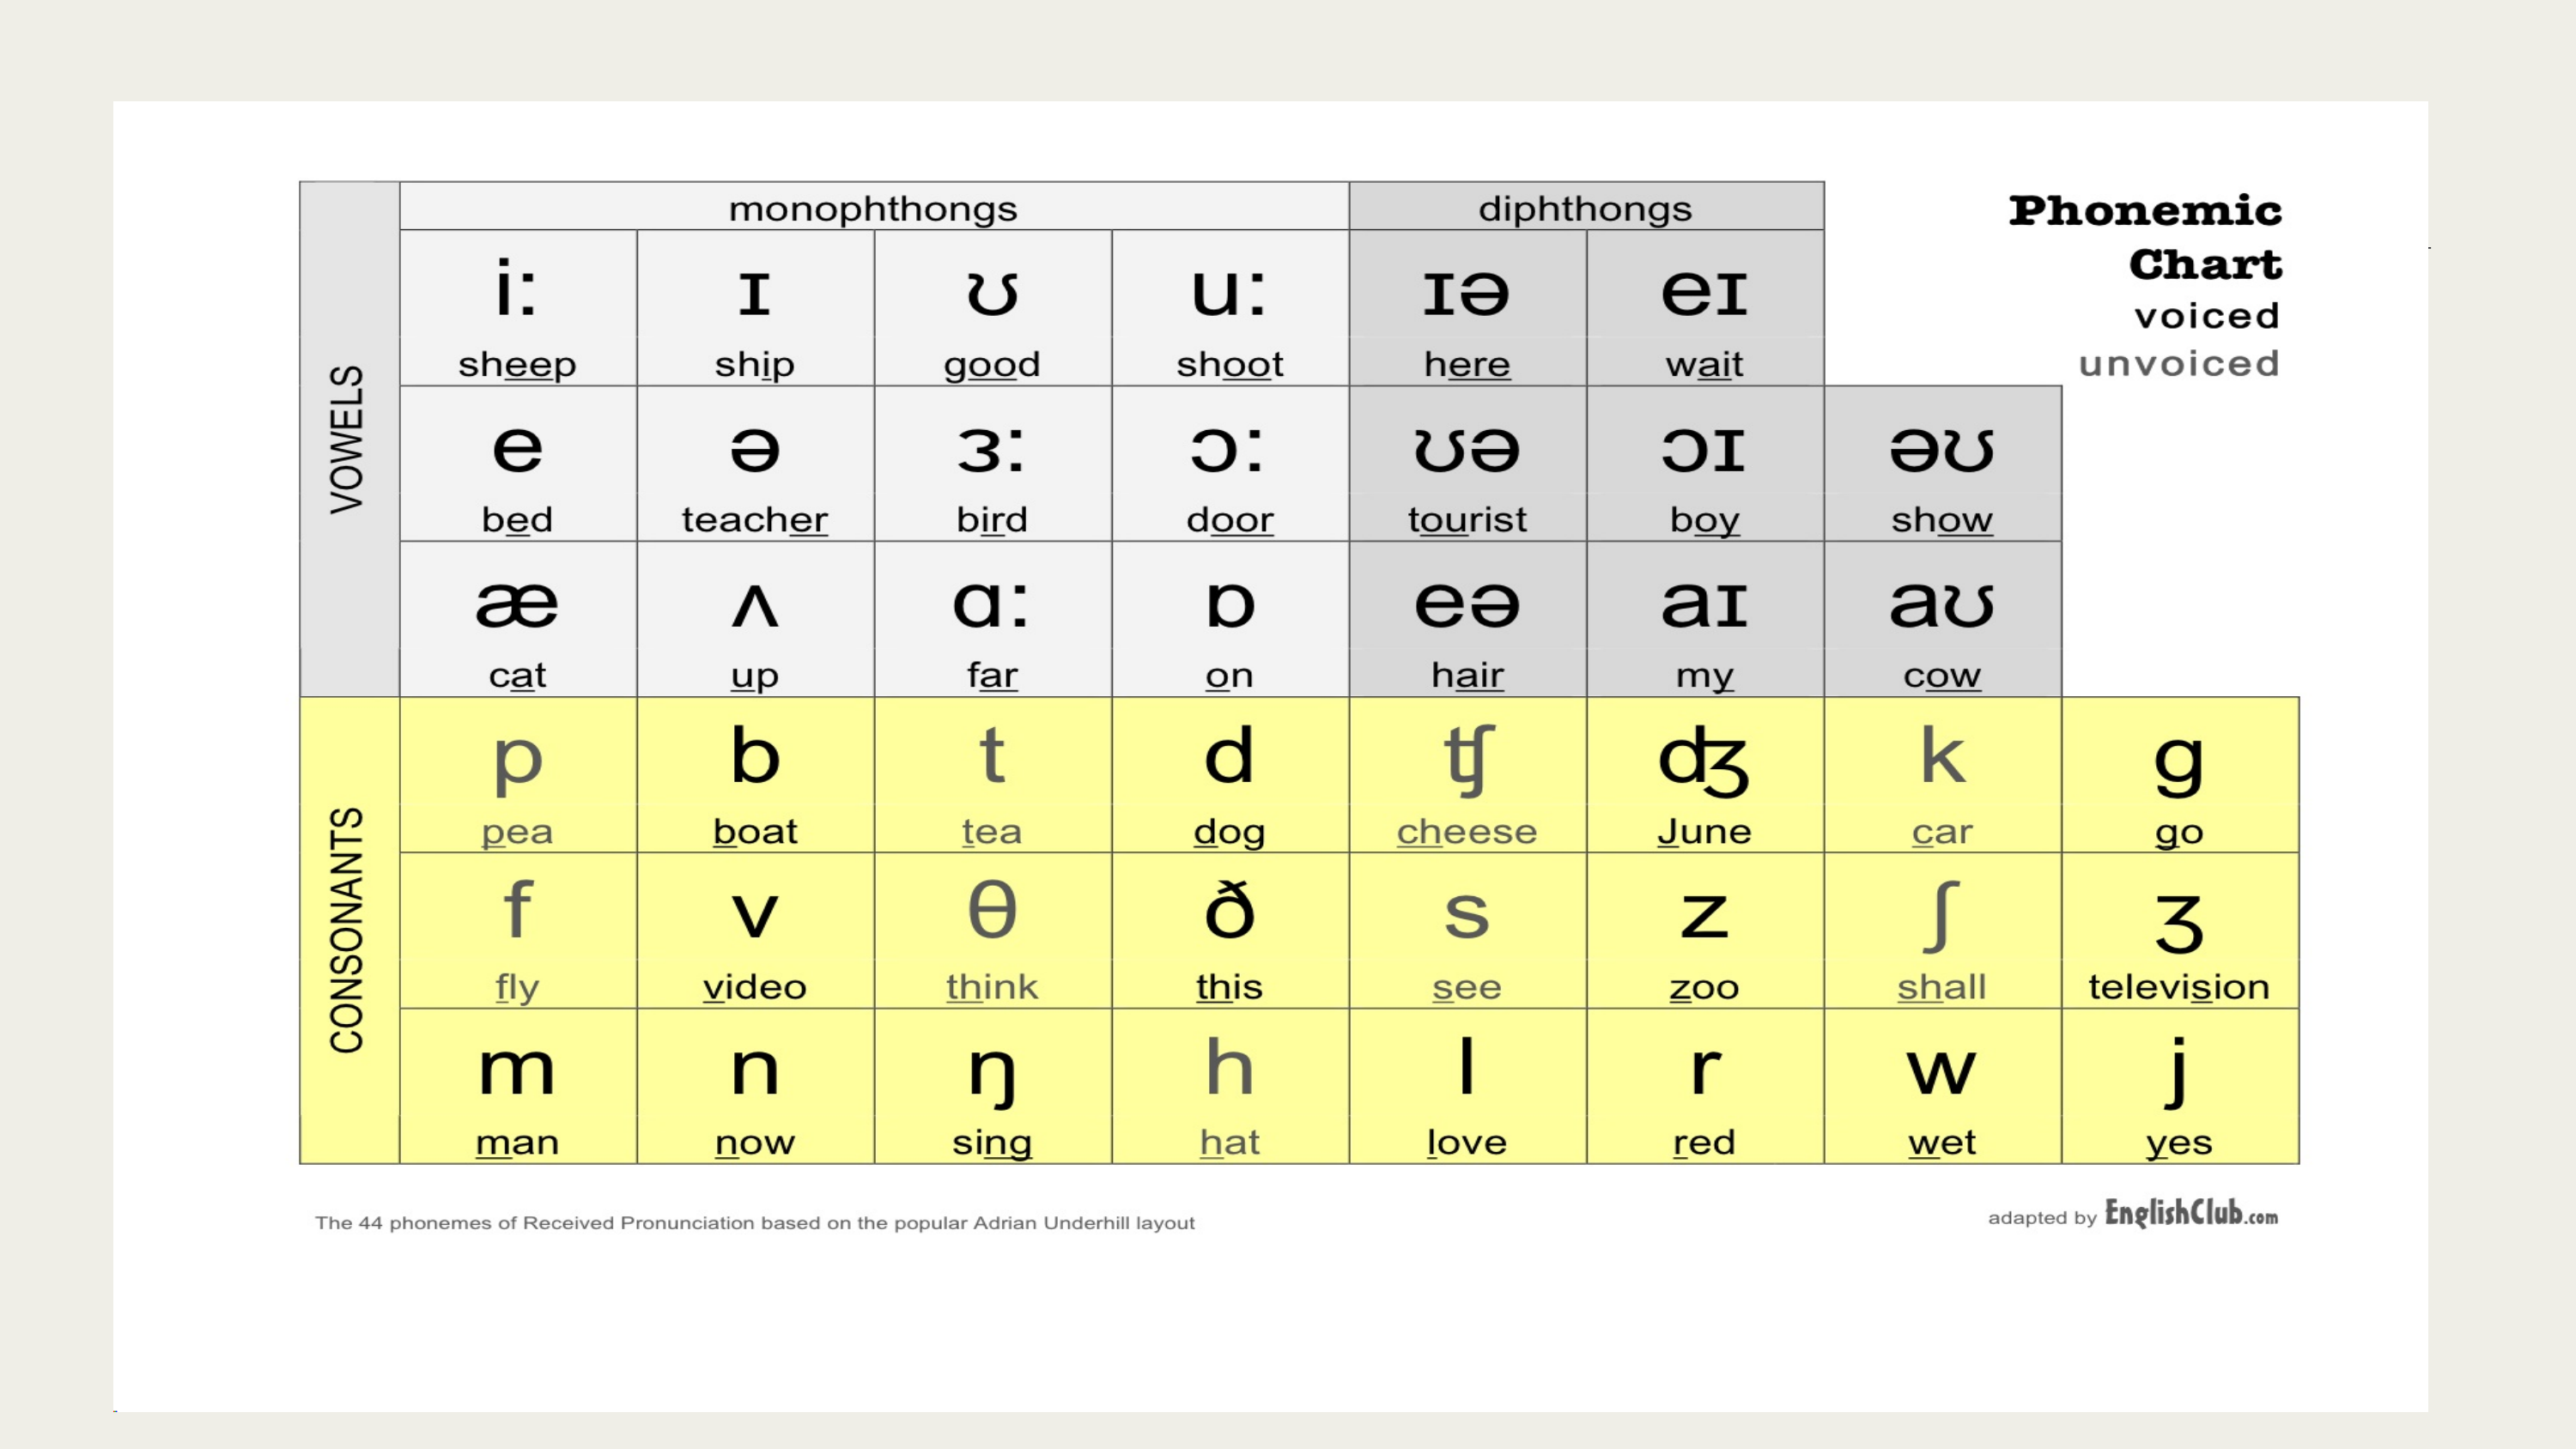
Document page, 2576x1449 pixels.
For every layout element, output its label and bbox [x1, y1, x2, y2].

picture [112, 101, 2428, 1412]
